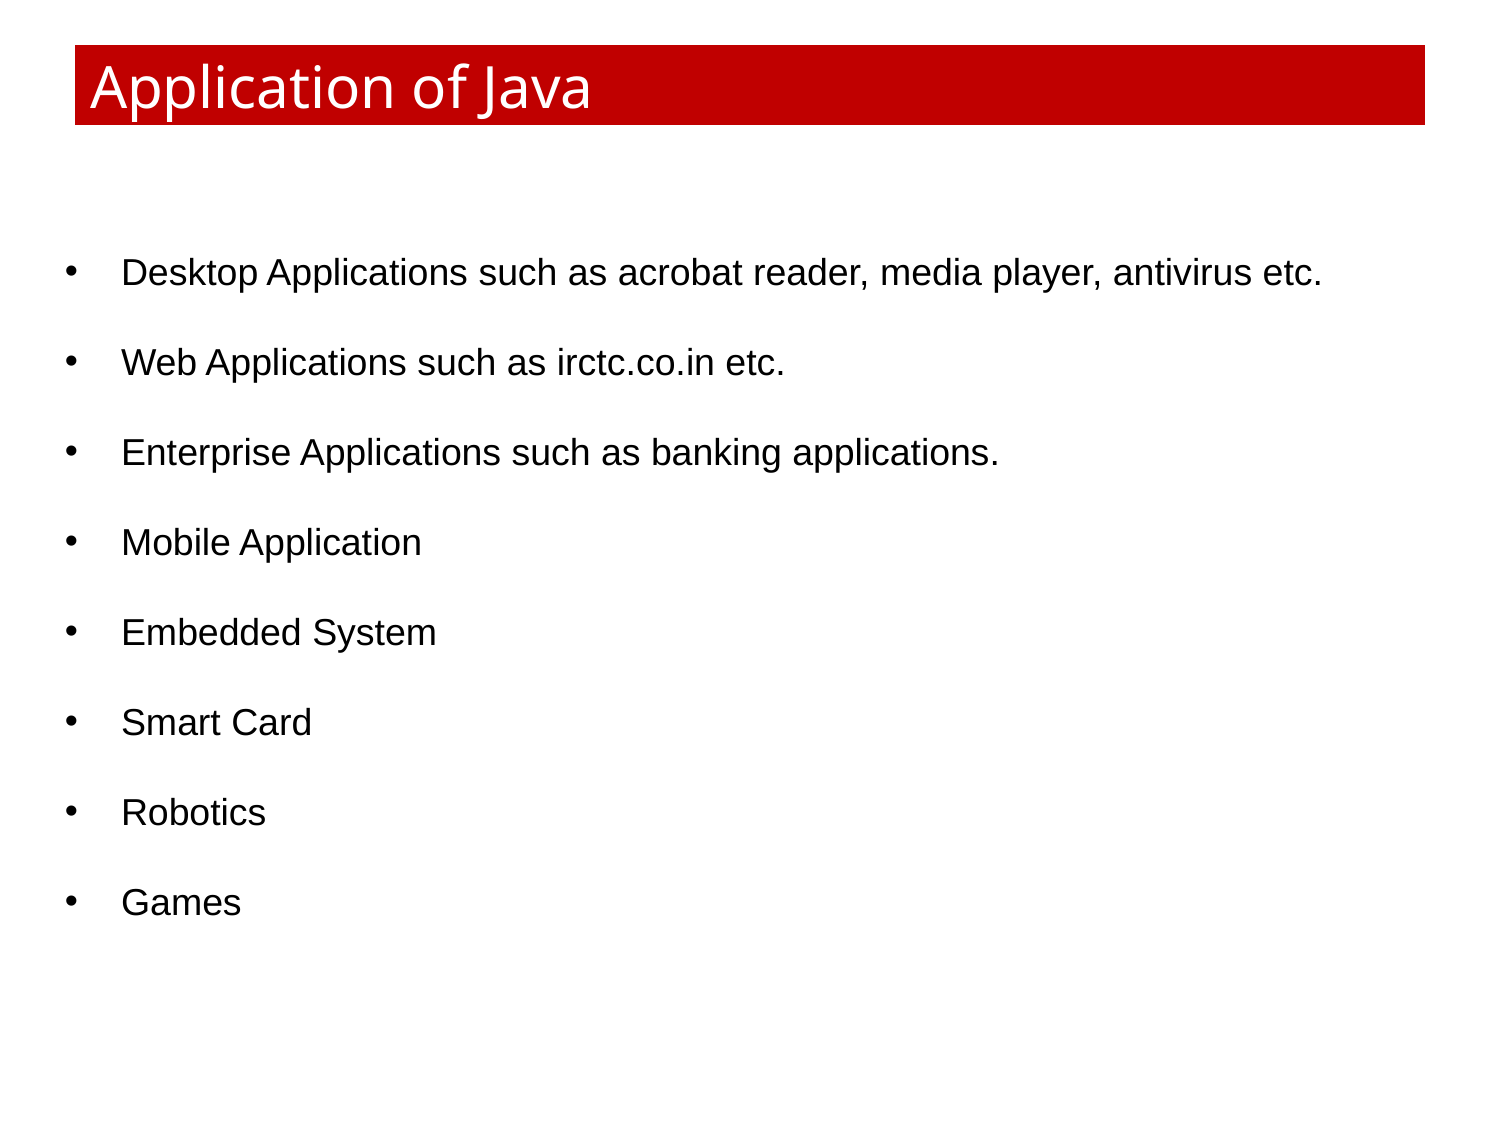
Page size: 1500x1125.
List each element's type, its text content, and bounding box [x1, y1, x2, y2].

title Application of Java [75, 45, 1425, 125]
list Desktop Applications such as acrobat reader, media player, antivirus etc. Web Applications such as irctc.co.in etc. Enterprise Applications such as banking applications. Mobile Application Embedded System Smart Card Robotics Games [49, 240, 1452, 988]
